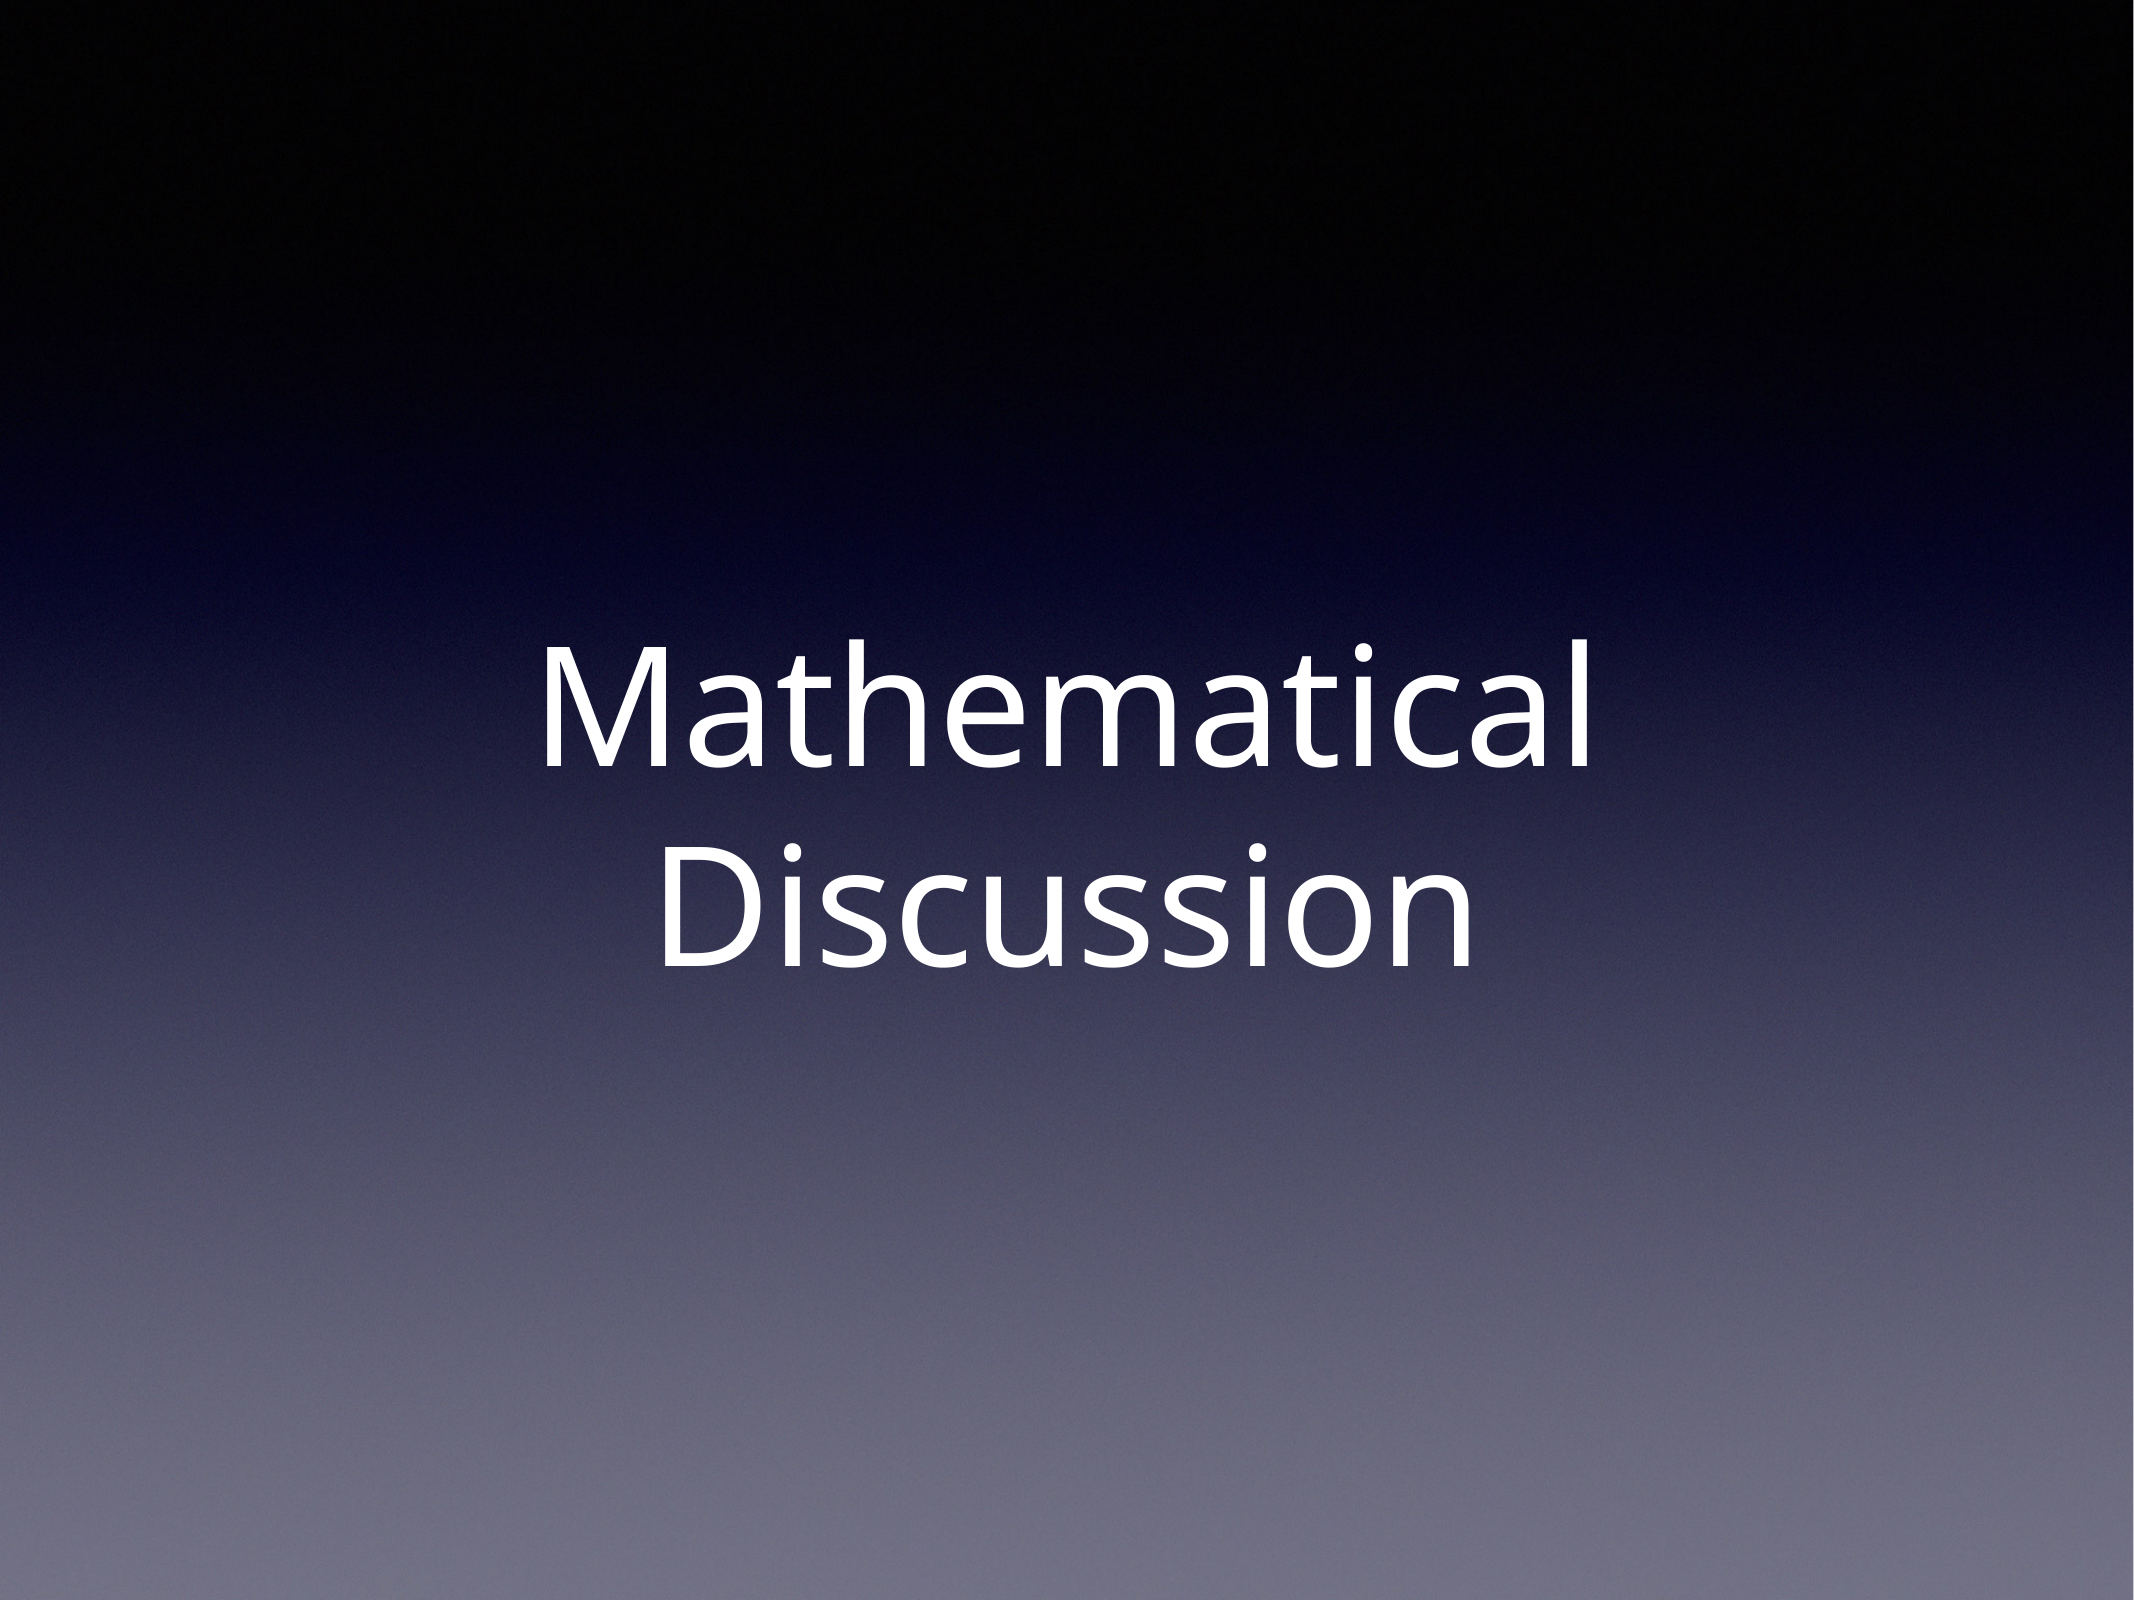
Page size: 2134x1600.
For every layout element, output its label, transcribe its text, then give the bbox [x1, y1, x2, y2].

picture [0, 0, 2134, 1600]
title Mathematical Discussion [207, 528, 1926, 1072]
